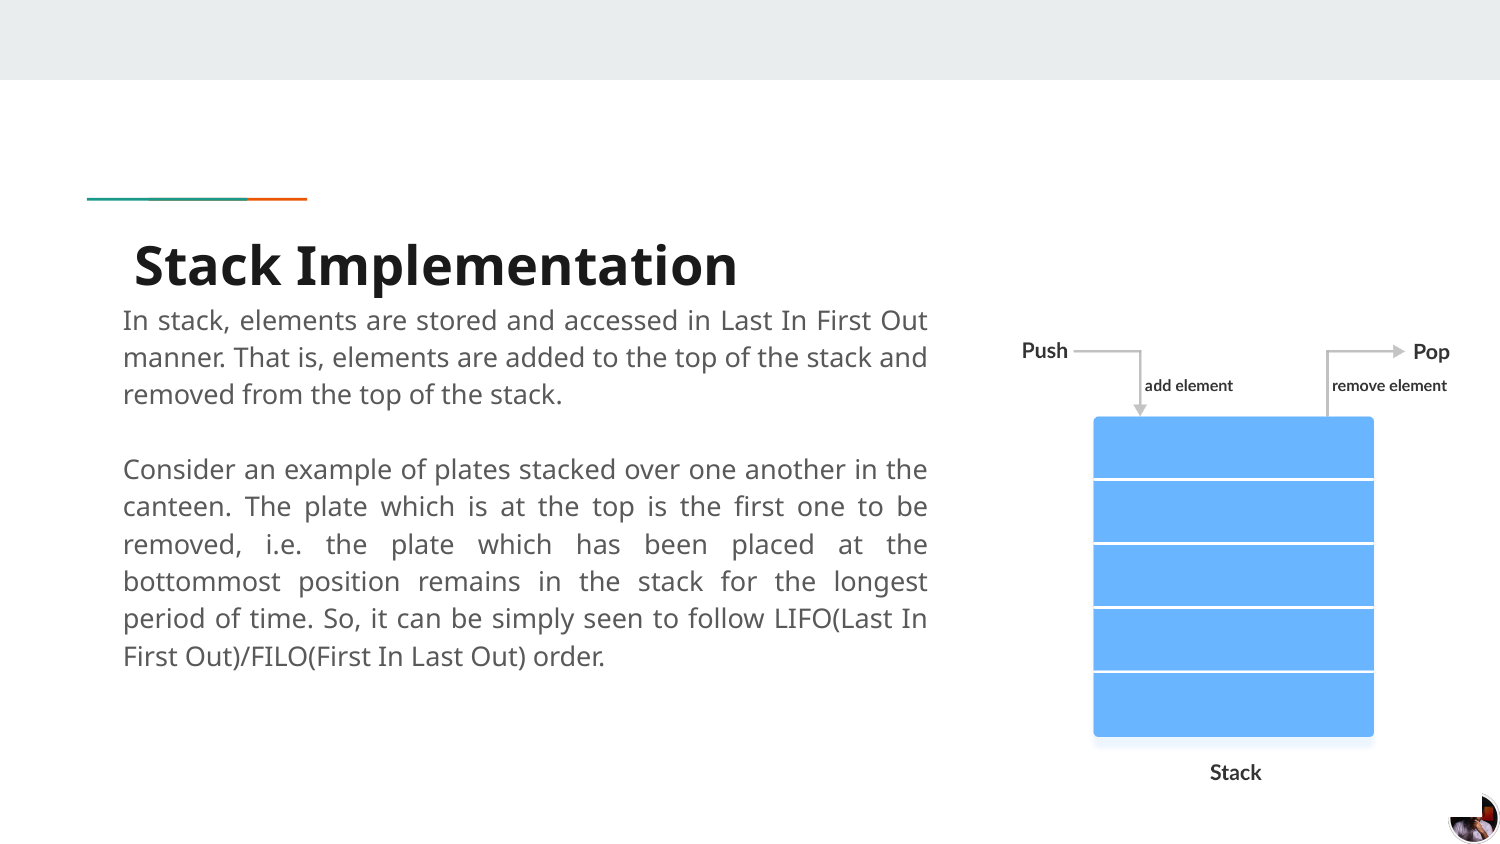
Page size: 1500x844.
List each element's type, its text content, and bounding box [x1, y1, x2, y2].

picture [989, 303, 1500, 844]
title Stack Implementation [119, 216, 1381, 305]
text_box In stack, elements are stored and accessed in Last In First Out manner. That is, elements are added to the top of the stack and removed from the top of the stack. Consider an example of plates stacked over one another in the canteen. The plate which is at the top is the first one to be removed, i.e. the plate which has been placed at the bottommost position remains in the stack for the longest period of time. So, it can be simply seen to follow LIFO(Last In First Out)/FILO(First In Last Out) order. [107, 283, 943, 785]
